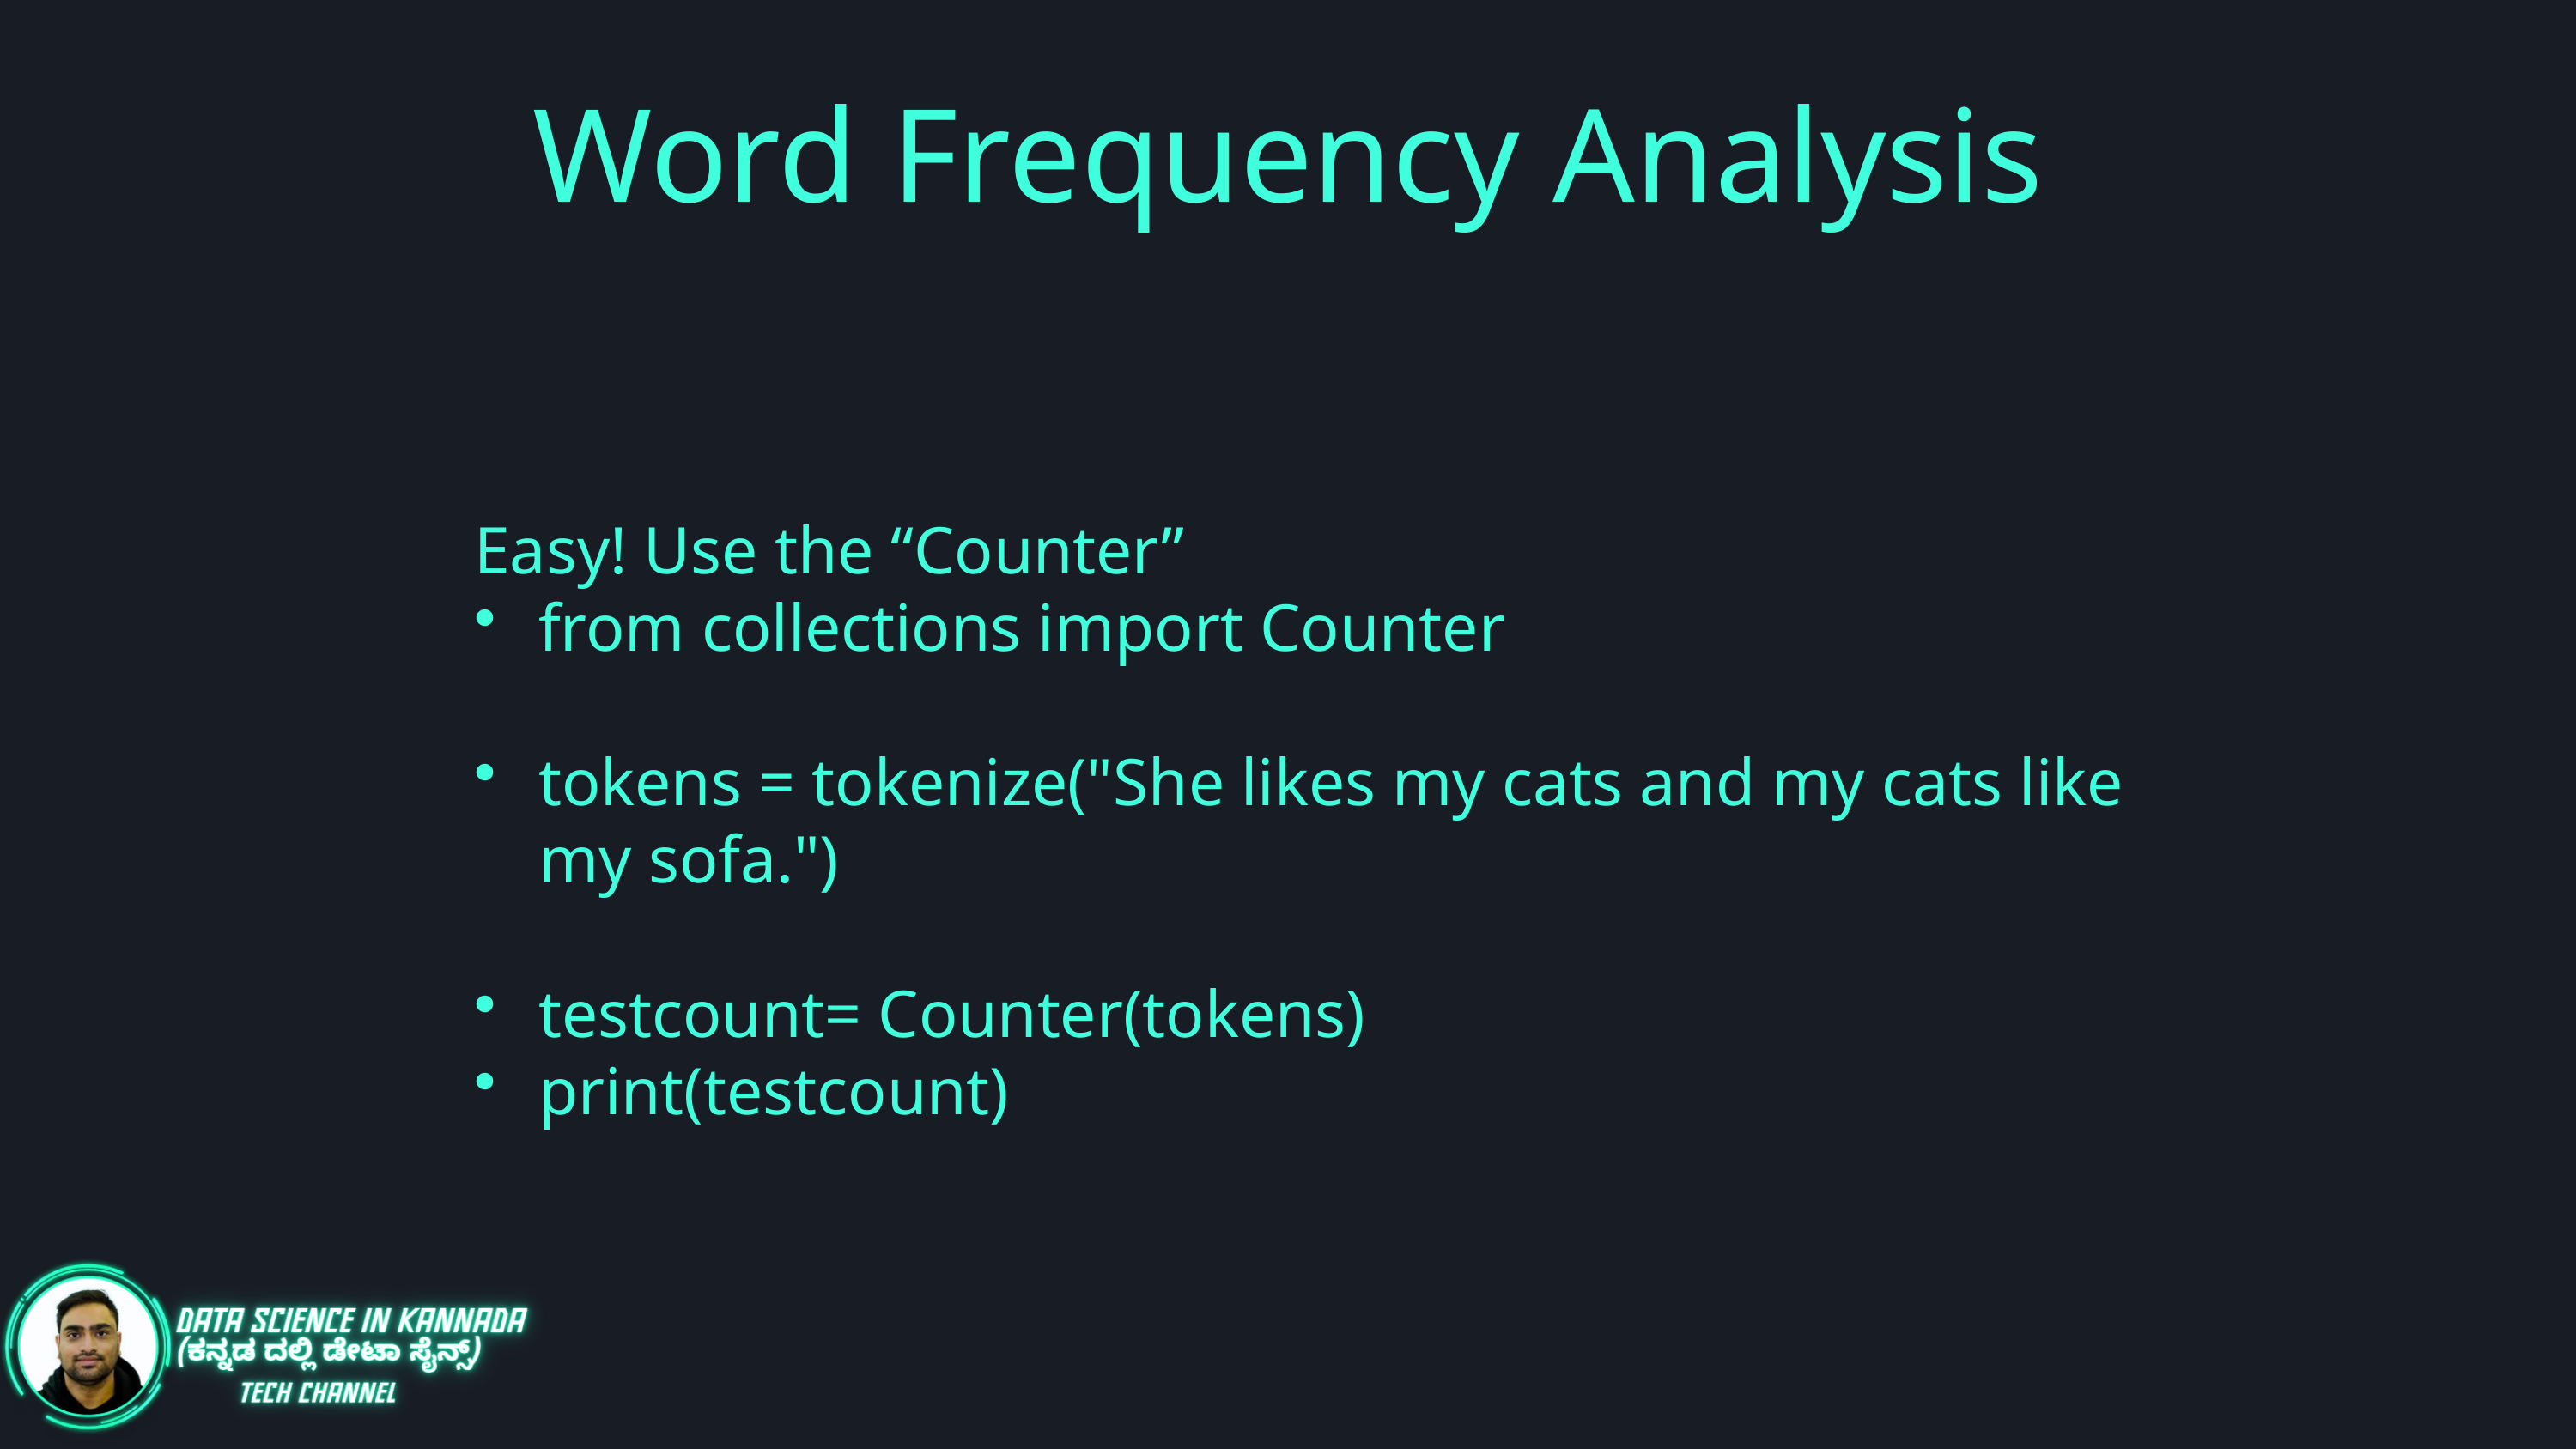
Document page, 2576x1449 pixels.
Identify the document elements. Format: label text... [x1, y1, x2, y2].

text_box Word Frequency Analysis [43, 0, 2533, 568]
picture [0, 1252, 544, 1449]
text_box Easy! Use the “Counter” from collections import Counter tokens = tokenize("She likes my cats and my cats like my sofa.") testcount= Counter(tokens) print(testcount) [461, 503, 2158, 1211]
